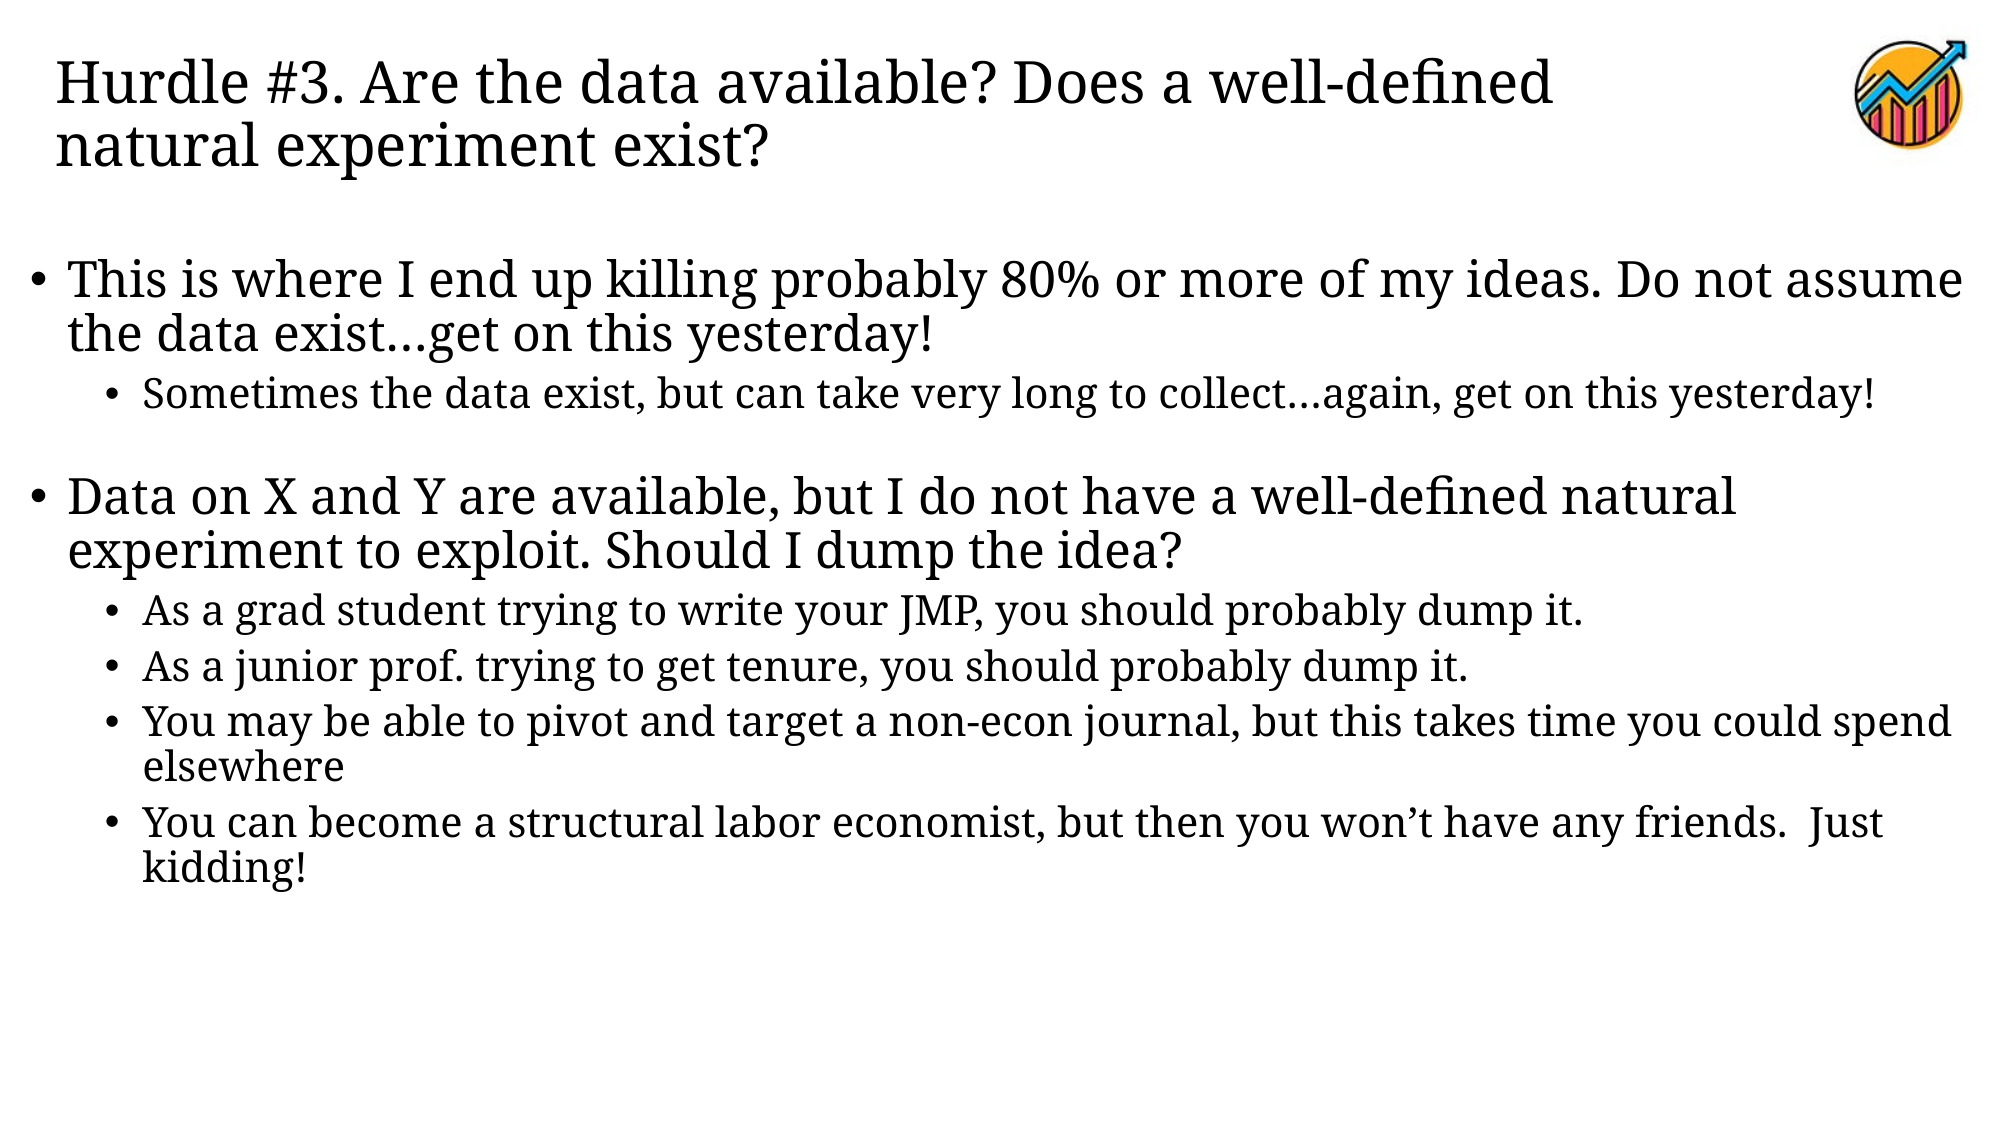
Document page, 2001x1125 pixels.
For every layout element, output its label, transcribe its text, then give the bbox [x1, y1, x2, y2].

picture [1820, 5, 2000, 185]
list This is where I end up killing probably 80% or more of my ideas. Do not assume the data exist…get on this yesterday! Sometimes the data exist, but can take very long to collect…again, get on this yesterday! Data on X and Y are available, but I do not have a well-defined natural experiment to exploit. Should I dump the idea? As a grad student trying to write your JMP, you should probably dump it. As a junior prof. trying to get tenure, you should probably dump it. You may be able to pivot and target a non-econ journal, but this takes time you could spend elsewhere You can become a structural labor economist, but then you won’t have any friends. Just kidding! [14, 246, 1984, 1125]
title Hurdle #3. Are the data available? Does a well-defined natural experiment exist? [40, 73, 1766, 229]
